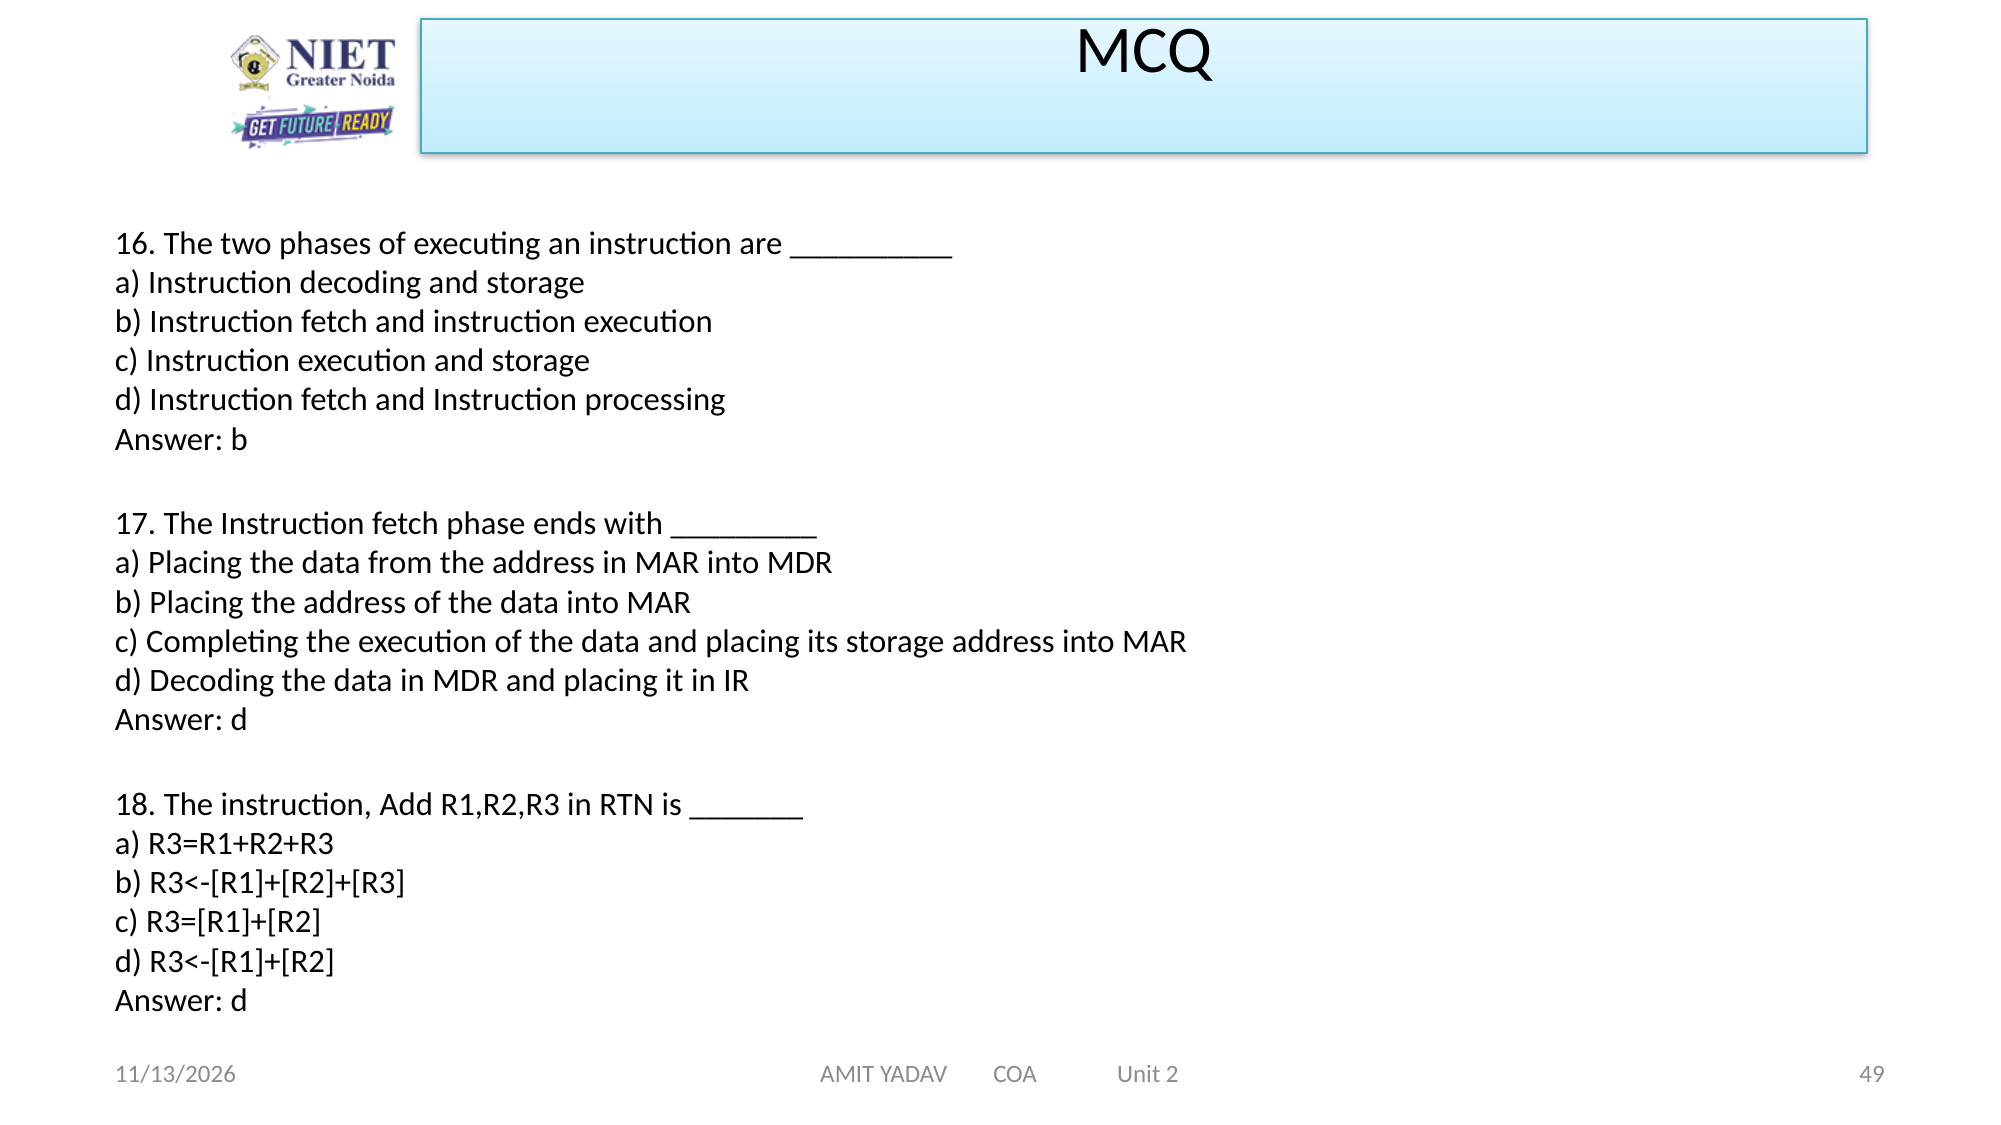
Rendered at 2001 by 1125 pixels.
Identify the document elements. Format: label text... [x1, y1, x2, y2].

footer AMIT YADAV COA Unit 2 [683, 1042, 1317, 1103]
slide_number 49 [1433, 1042, 1900, 1103]
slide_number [99, 1042, 567, 1103]
picture [193, 24, 432, 159]
list 16. The two phases of executing an instruction are __________ a) Instruction decoding and storage b) Instruction fetch and instruction execution c) Instruction execution and storage d) Instruction fetch and Instruction processing Answer: b 17. The Instruction fetch phase ends with _________ a) Placing the data from the address in MAR into MDR b) Placing the address of the data into MAR c) Completing the execution of the data and placing its storage address into MAR d) Decoding the data in MDR and placing it in IR Answer: d 18. The instruction, Add R1,R2,R3 in RTN is _______ a) R3=R1+R2+R3 b) R3<-[R1]+[R2]+[R3] c) R3=[R1]+[R2] d) R3<-[R1]+[R2] Answer: d [99, 214, 1900, 1037]
text_box MCQ [420, 18, 1868, 154]
